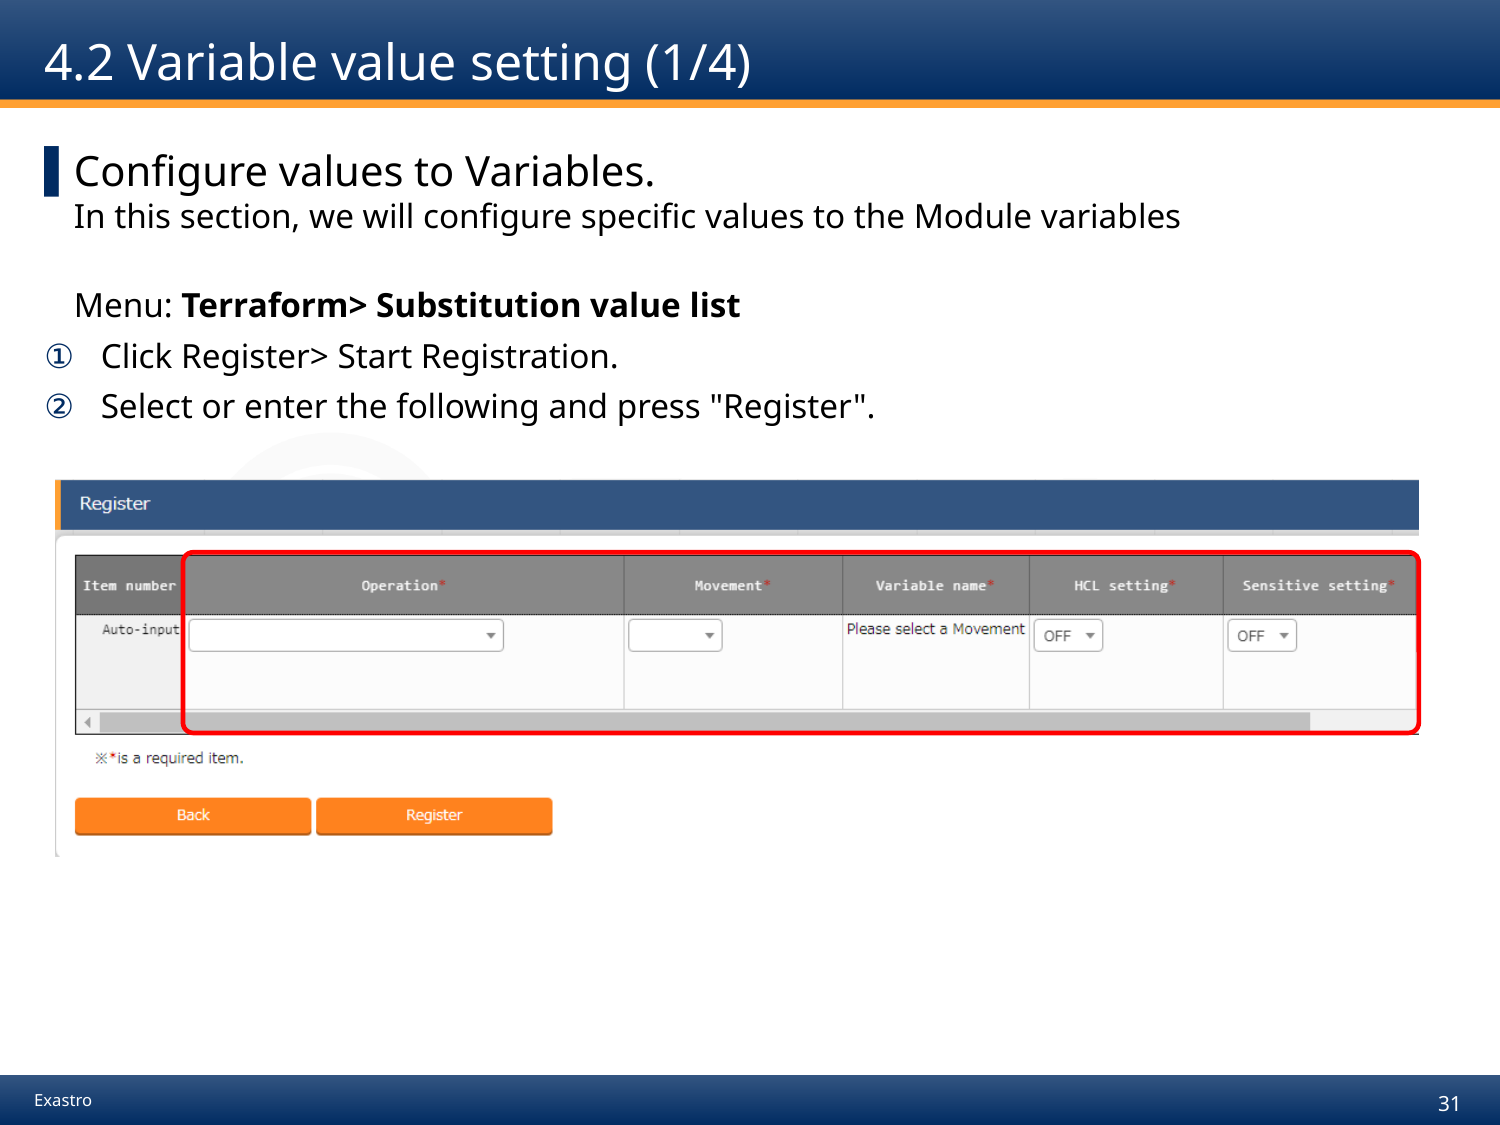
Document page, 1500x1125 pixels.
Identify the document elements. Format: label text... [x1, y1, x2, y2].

title 4.2 Variable value setting (1/4) [29, 18, 1471, 96]
picture [0, 0, 1500, 1125]
list Configure values to Variables. In this section, we will configure specific values to the Module variables Menu: Terraform> Substitution value list Click Register> Start Registration. Select or enter the following and press "Register". [29, 137, 1471, 1059]
